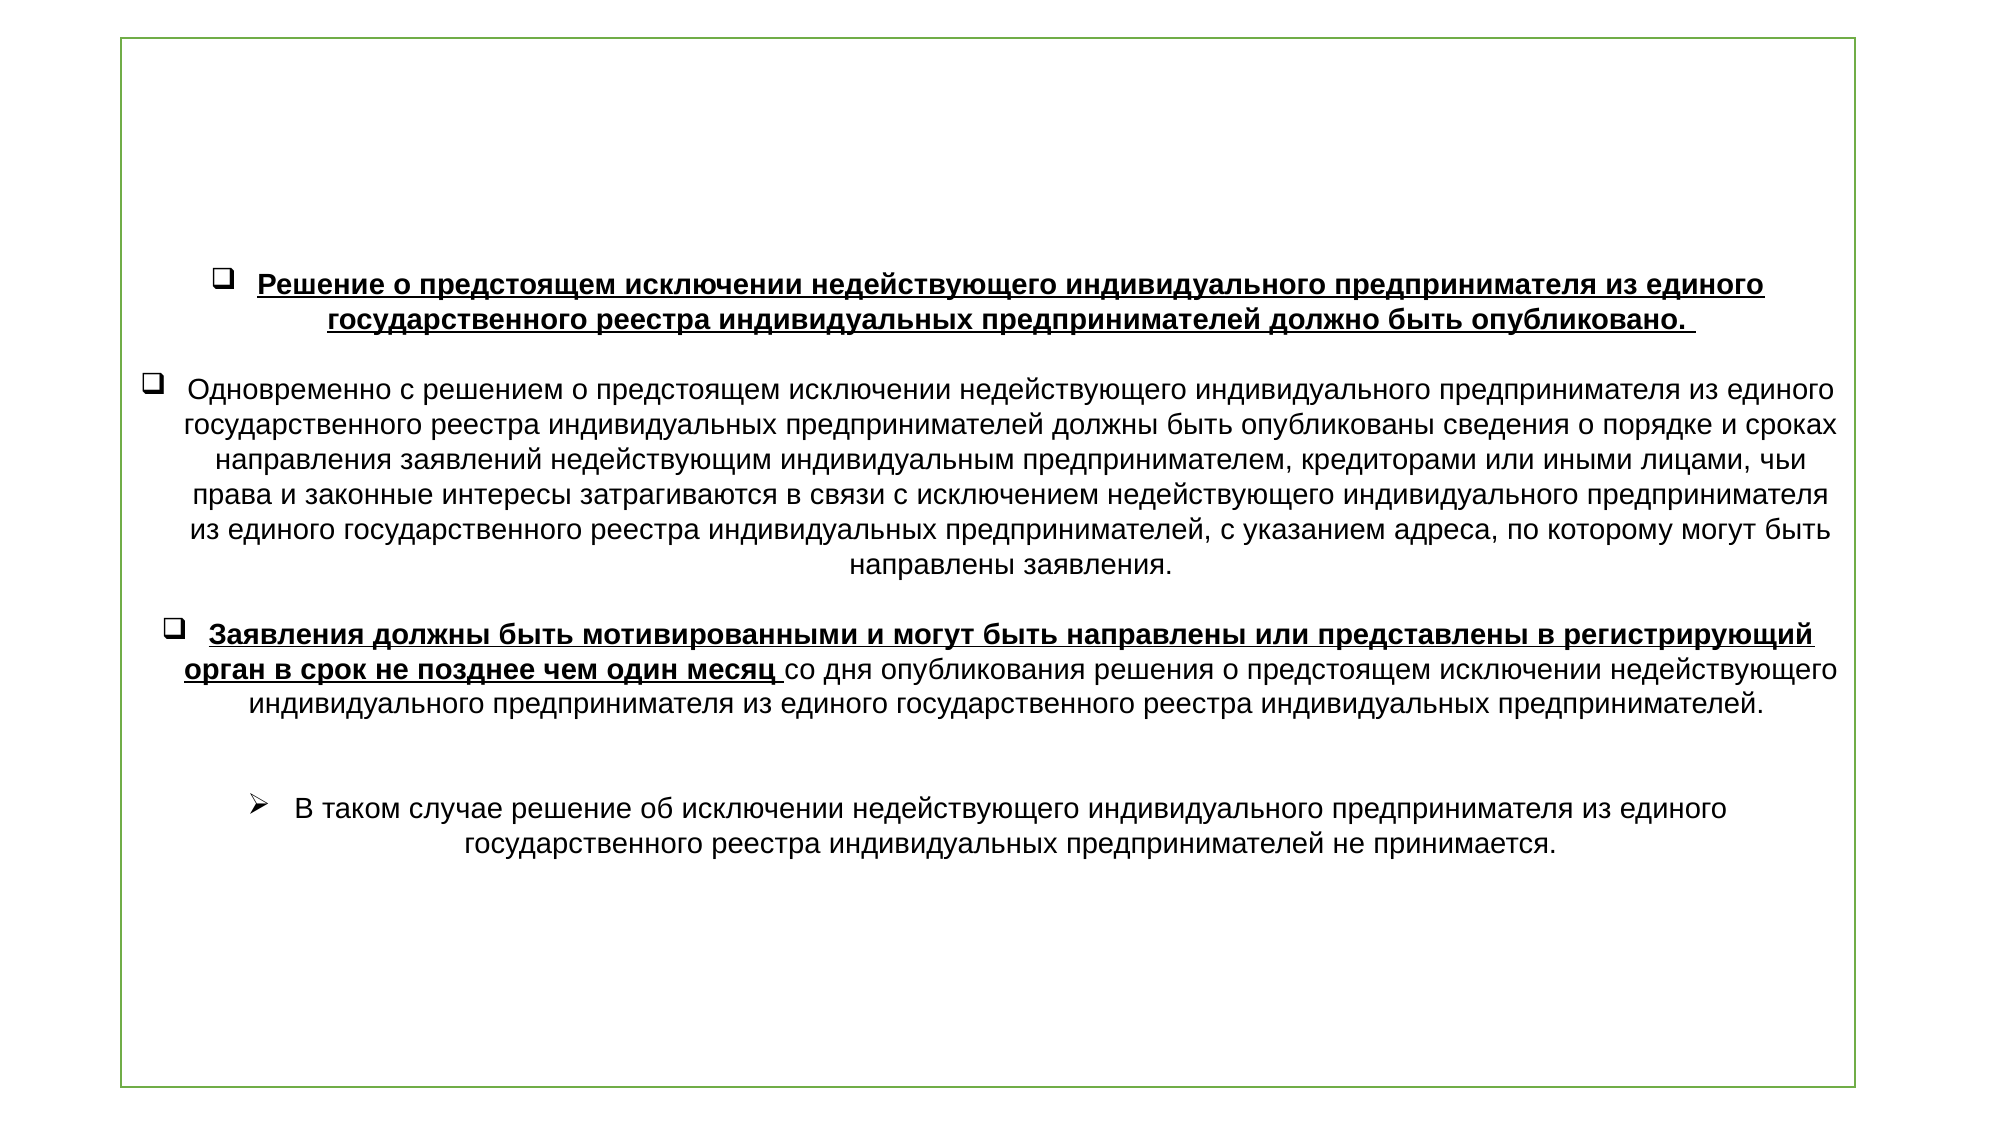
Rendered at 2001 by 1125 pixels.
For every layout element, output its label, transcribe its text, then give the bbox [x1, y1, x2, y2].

text_box Решение о предстоящем исключении недействующего индивидуального предпринимателя из единого государственного реестра индивидуальных предпринимателей должно быть опубликовано. Одновременно с решением о предстоящем исключении недействующего индивидуального предпринимателя из единого государственного реестра индивидуальных предпринимателей должны быть опубликованы сведения о порядке и сроках направления заявлений недействующим индивидуальным предпринимателем, кредиторами или иными лицами, чьи права и законные интересы затрагиваются в связи с исключением недействующего индивидуального предпринимателя из единого государственного реестра индивидуальных предпринимателей, с указанием адреса, по которому могут быть направлены заявления. Заявления должны быть мотивированными и могут быть направлены или представлены в регистрирующий орган в срок не позднее чем один месяц со дня опубликования решения о предстоящем исключении недействующего индивидуального предпринимателя из единого государственного реестра индивидуальных предпринимателей. В таком случае решение об исключении недействующего индивидуального предпринимателя из единого государственного реестра индивидуальных предпринимателей не принимается. [120, 37, 1856, 1088]
